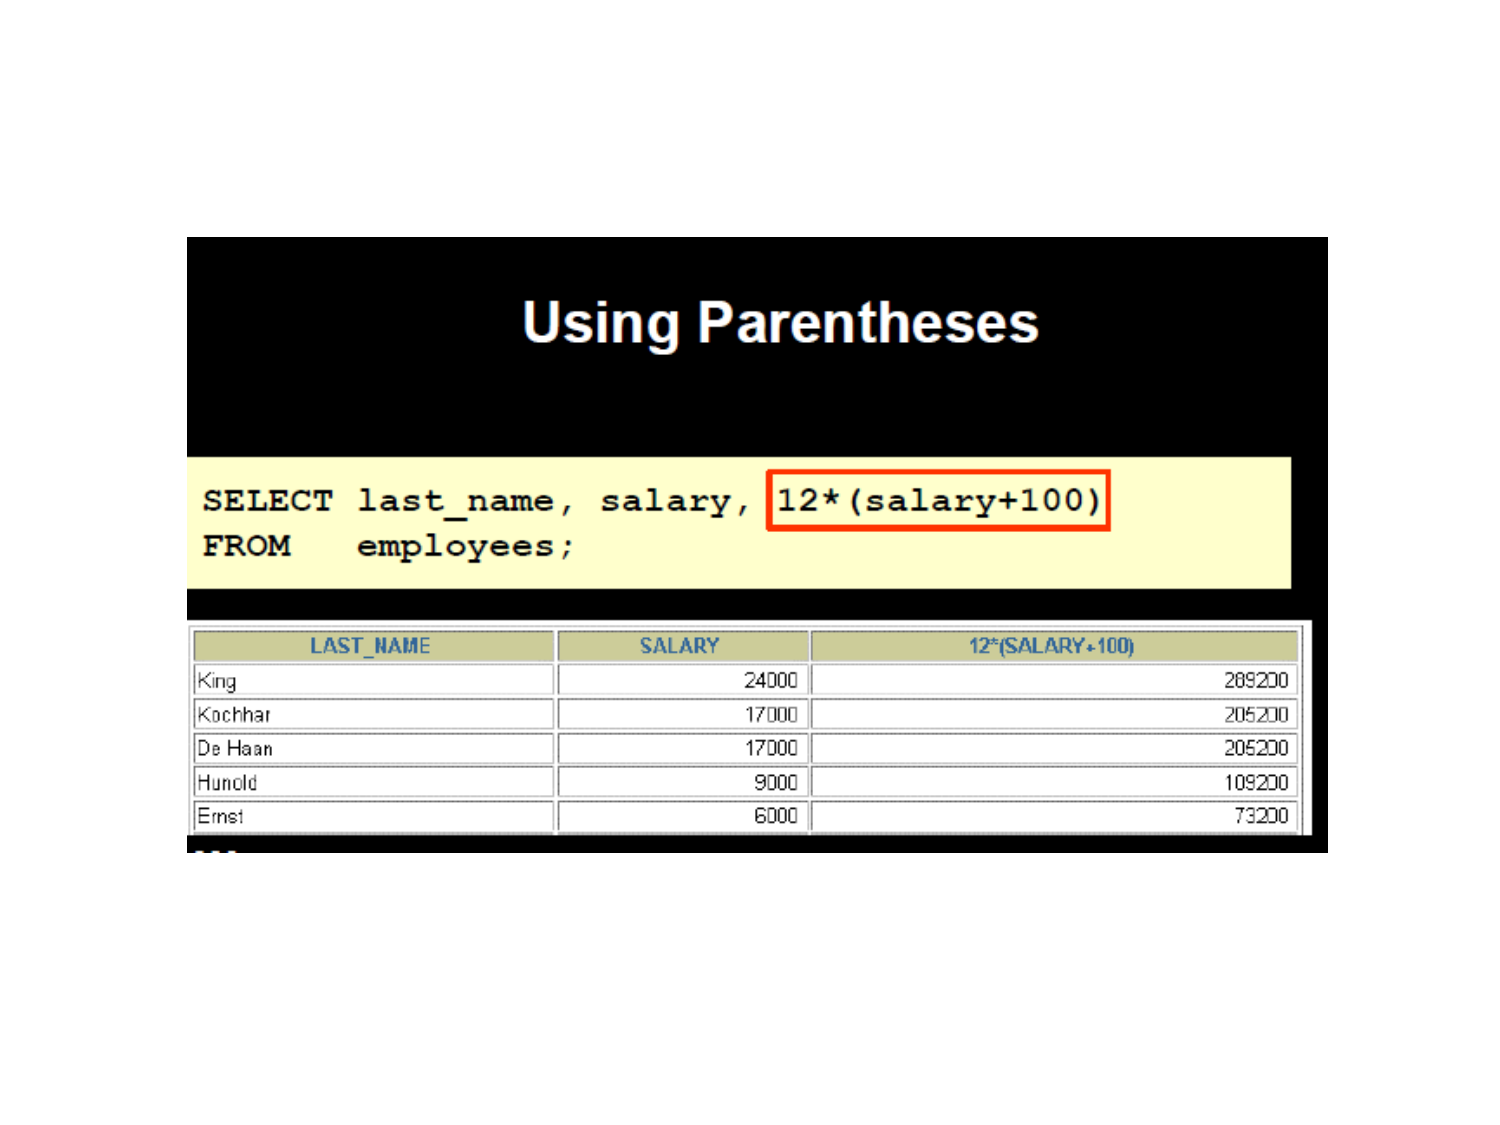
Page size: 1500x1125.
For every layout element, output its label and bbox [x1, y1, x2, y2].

picture [187, 237, 1328, 853]
